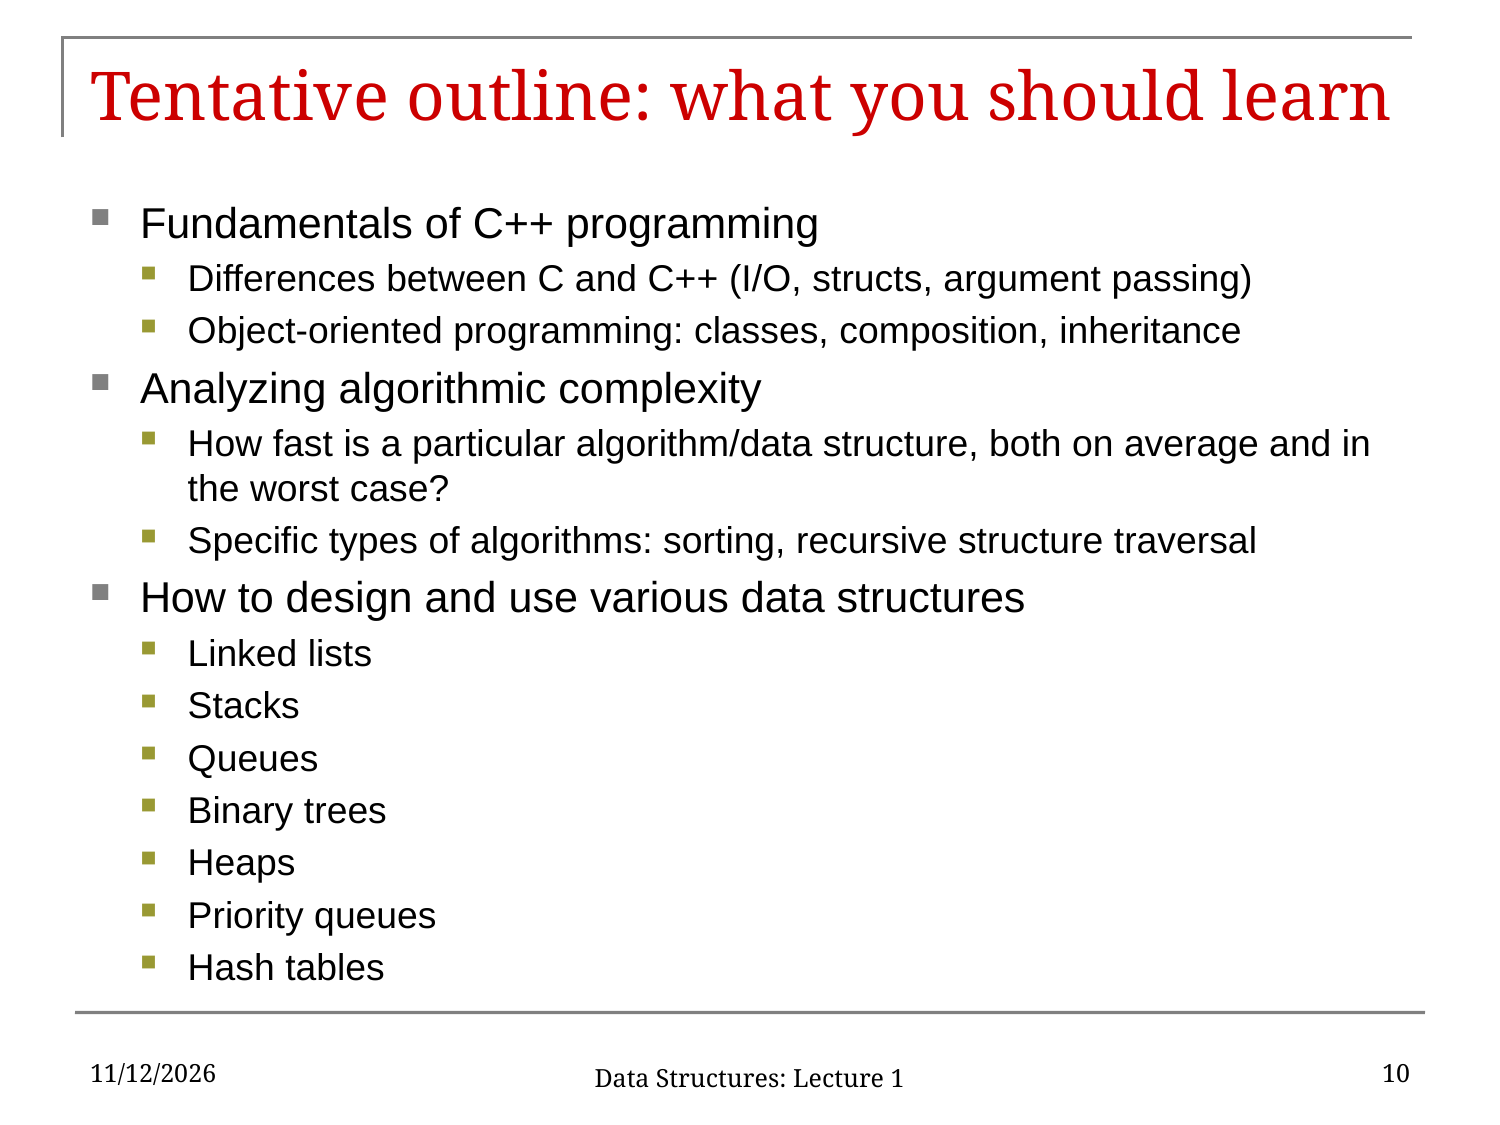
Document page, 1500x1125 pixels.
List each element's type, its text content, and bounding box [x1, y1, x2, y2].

title Tentative outline: what you should learn [75, 45, 1425, 163]
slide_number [74, 1023, 426, 1100]
slide_number 10 [1074, 1023, 1426, 1100]
footer Data Structures: Lecture 1 [512, 1024, 988, 1101]
list Fundamentals of C++ programming Differences between C and C++ (I/O, structs, argument passing) Object-oriented programming: classes, composition, inheritance Analyzing algorithmic complexity How fast is a particular algorithm/data structure, both on average and in the worst case? Specific types of algorithms: sorting, recursive structure traversal How to design and use various data structures Linked lists Stacks Queues Binary trees Heaps Priority queues Hash tables [75, 187, 1425, 1006]
